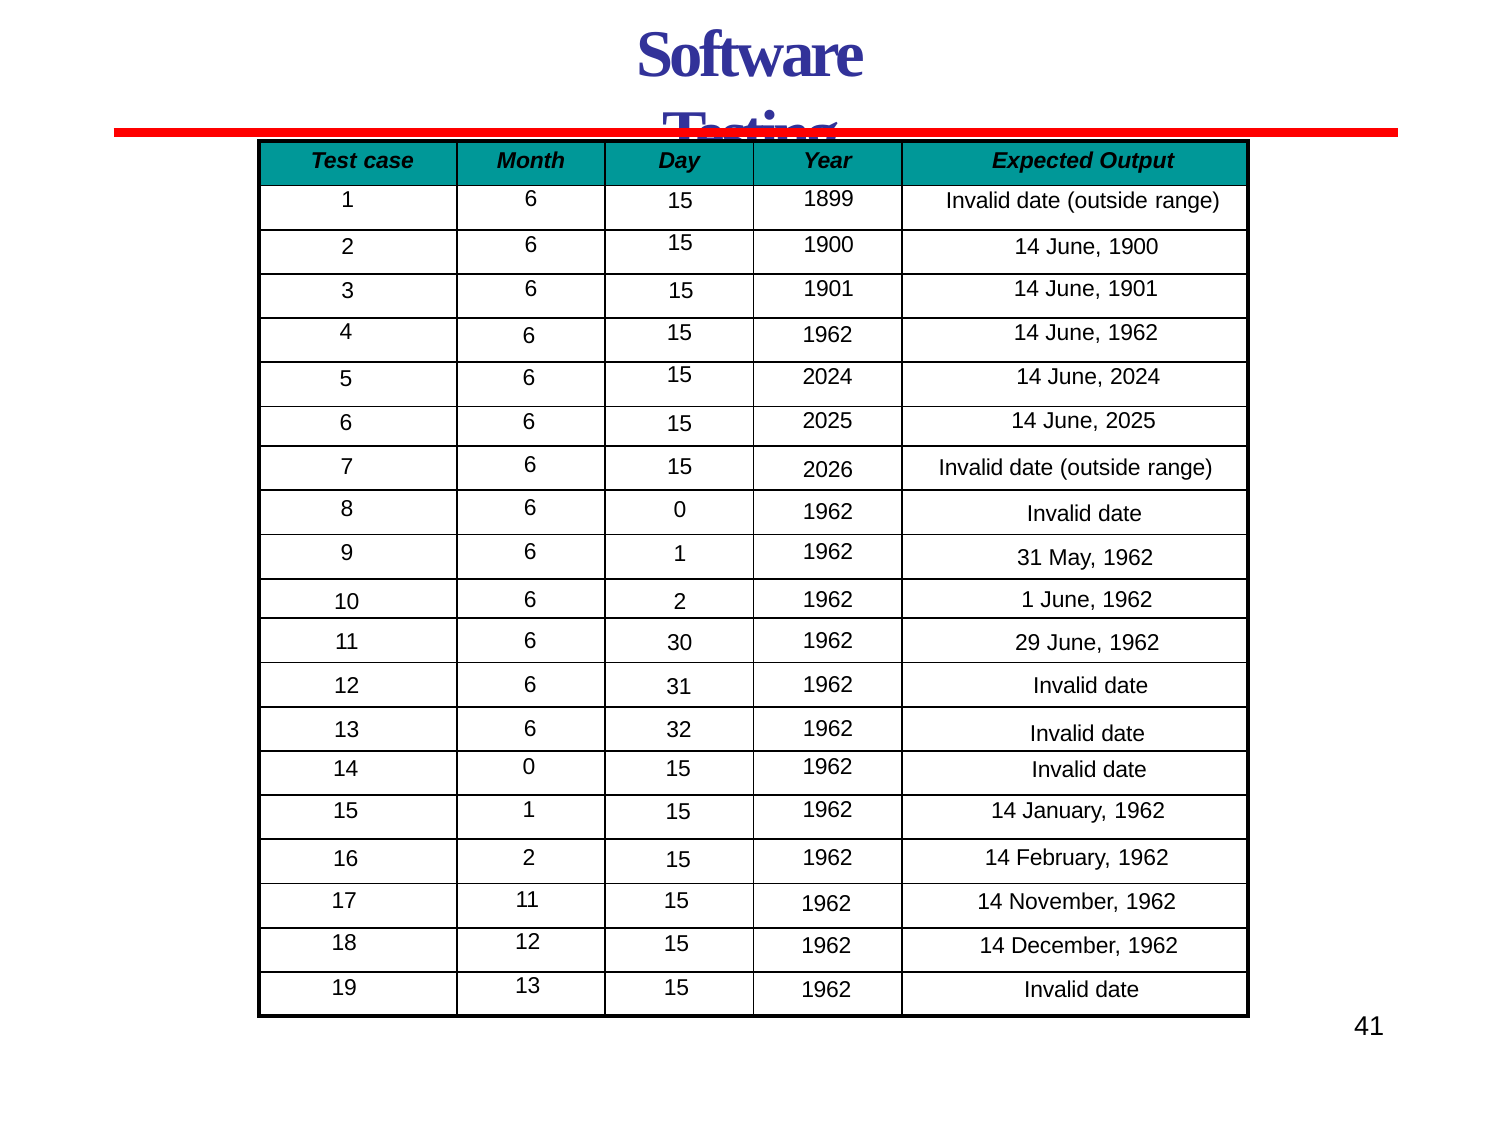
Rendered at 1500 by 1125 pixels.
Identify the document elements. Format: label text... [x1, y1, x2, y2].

table_cell 6 [458, 363, 604, 406]
table_cell 6 [458, 447, 604, 489]
table_cell Invalid date [903, 752, 1246, 794]
table_cell 1962 [754, 663, 901, 706]
table_header Expected Output [903, 143, 1246, 185]
table_cell Invalid date [903, 663, 1246, 706]
table_header Month [458, 143, 604, 185]
table_cell 13 [458, 973, 604, 1014]
table_cell 1962 [754, 752, 901, 794]
table_cell 2 [606, 580, 753, 617]
table_cell 15 [606, 319, 753, 361]
table_cell 14 November, 1962 [903, 884, 1246, 927]
table_cell 11 [261, 619, 456, 662]
table_cell 6 [458, 580, 604, 617]
table_cell 1962 [754, 929, 901, 971]
table_cell 15 [606, 447, 753, 489]
table_cell 0 [606, 491, 753, 534]
table_header Year [754, 143, 901, 185]
table_cell 6 [458, 186, 604, 229]
table_cell 6 [458, 407, 604, 445]
table_cell 6 [458, 491, 604, 534]
table_cell 5 [261, 363, 456, 406]
table_header Test case [261, 143, 456, 185]
table_cell 2024 [754, 363, 901, 406]
table_cell 12 [458, 929, 604, 971]
table_cell 7 [261, 447, 456, 489]
table_cell 14 June, 1900 [903, 231, 1246, 273]
table_cell Invalid date (outside range) [903, 447, 1246, 489]
table_cell 1 [261, 186, 456, 229]
table_cell 1962 [754, 491, 901, 534]
table_cell 1 [458, 796, 604, 838]
title Software Testing [541, 0, 958, 132]
table_cell 1 [606, 535, 753, 578]
table_cell 15 [606, 884, 753, 927]
table_cell Invalid date (outside range) [903, 186, 1246, 229]
table_cell 1962 [754, 580, 901, 617]
table_cell 16 [261, 840, 456, 883]
table_cell 6 [261, 407, 456, 445]
table_cell 31 May, 1962 [903, 535, 1246, 578]
table_cell Invalid date [903, 973, 1246, 1014]
table_cell 13 [261, 708, 456, 750]
table_header Day [606, 143, 753, 185]
table_cell 14 February, 1962 [903, 840, 1246, 883]
table_cell 19 [261, 973, 456, 1014]
table_cell 6 [458, 231, 604, 273]
table_cell 6 [458, 708, 604, 750]
table_cell 10 [261, 580, 456, 617]
table_cell 1962 [754, 973, 901, 1014]
table_cell 2 [261, 231, 456, 273]
table_cell 6 [458, 619, 604, 662]
table_cell 30 [606, 619, 753, 662]
table_cell 14 January, 1962 [903, 796, 1246, 838]
table_cell Invalid date [903, 491, 1246, 534]
table_cell 2 [458, 840, 604, 883]
table_cell 4 [261, 319, 456, 361]
table_cell 1962 [754, 840, 901, 883]
table_cell 31 [606, 663, 753, 706]
table_cell 15 [606, 840, 753, 883]
table_cell 2026 [754, 447, 901, 489]
table_cell 14 June, 2025 [903, 407, 1246, 445]
title Software Testing [541, 133, 958, 139]
table_cell 15 [606, 231, 753, 273]
table_cell 29 June, 1962 [903, 619, 1246, 662]
table_cell 1962 [754, 319, 901, 361]
table_cell 15 [606, 752, 753, 794]
table_cell 2025 [754, 407, 901, 445]
table_cell 14 June, 1901 [903, 275, 1246, 317]
table_cell 15 [606, 363, 753, 406]
table_cell 14 June, 1962 [903, 319, 1246, 361]
table_cell 1 June, 1962 [903, 580, 1246, 617]
table_cell 15 [606, 973, 753, 1014]
table_cell 14 [261, 752, 456, 794]
table_cell 1962 [754, 708, 901, 750]
table_cell 0 [458, 752, 604, 794]
table_cell 32 [606, 708, 753, 750]
table_cell 1962 [754, 535, 901, 578]
table_cell 15 [261, 796, 456, 838]
table_cell 6 [458, 663, 604, 706]
table_cell 18 [261, 929, 456, 971]
table_cell 8 [261, 491, 456, 534]
table_cell 9 [261, 535, 456, 578]
table_cell 12 [261, 663, 456, 706]
table_cell 1900 [754, 231, 901, 273]
table_cell 14 June, 2024 [903, 363, 1246, 406]
table_cell 1901 [754, 275, 901, 317]
table_cell 11 [458, 884, 604, 927]
table_cell 17 [261, 884, 456, 927]
table_cell 14 December, 1962 [903, 929, 1246, 971]
table_cell 1962 [754, 796, 901, 838]
table_cell 15 [606, 796, 753, 838]
table_cell 6 [458, 319, 604, 361]
table_cell 3 [261, 275, 456, 317]
table_cell 15 [606, 186, 753, 229]
table_cell 6 [458, 535, 604, 578]
table_cell 15 [606, 275, 753, 317]
table_cell 1899 [754, 186, 901, 229]
table_cell 15 [606, 407, 753, 445]
text_box 41 [1350, 1013, 1388, 1041]
table_cell Invalid date [903, 708, 1246, 750]
table_cell 1962 [754, 619, 901, 662]
table_cell 1962 [754, 884, 901, 927]
table_cell 15 [606, 929, 753, 971]
table_cell 6 [458, 275, 604, 317]
